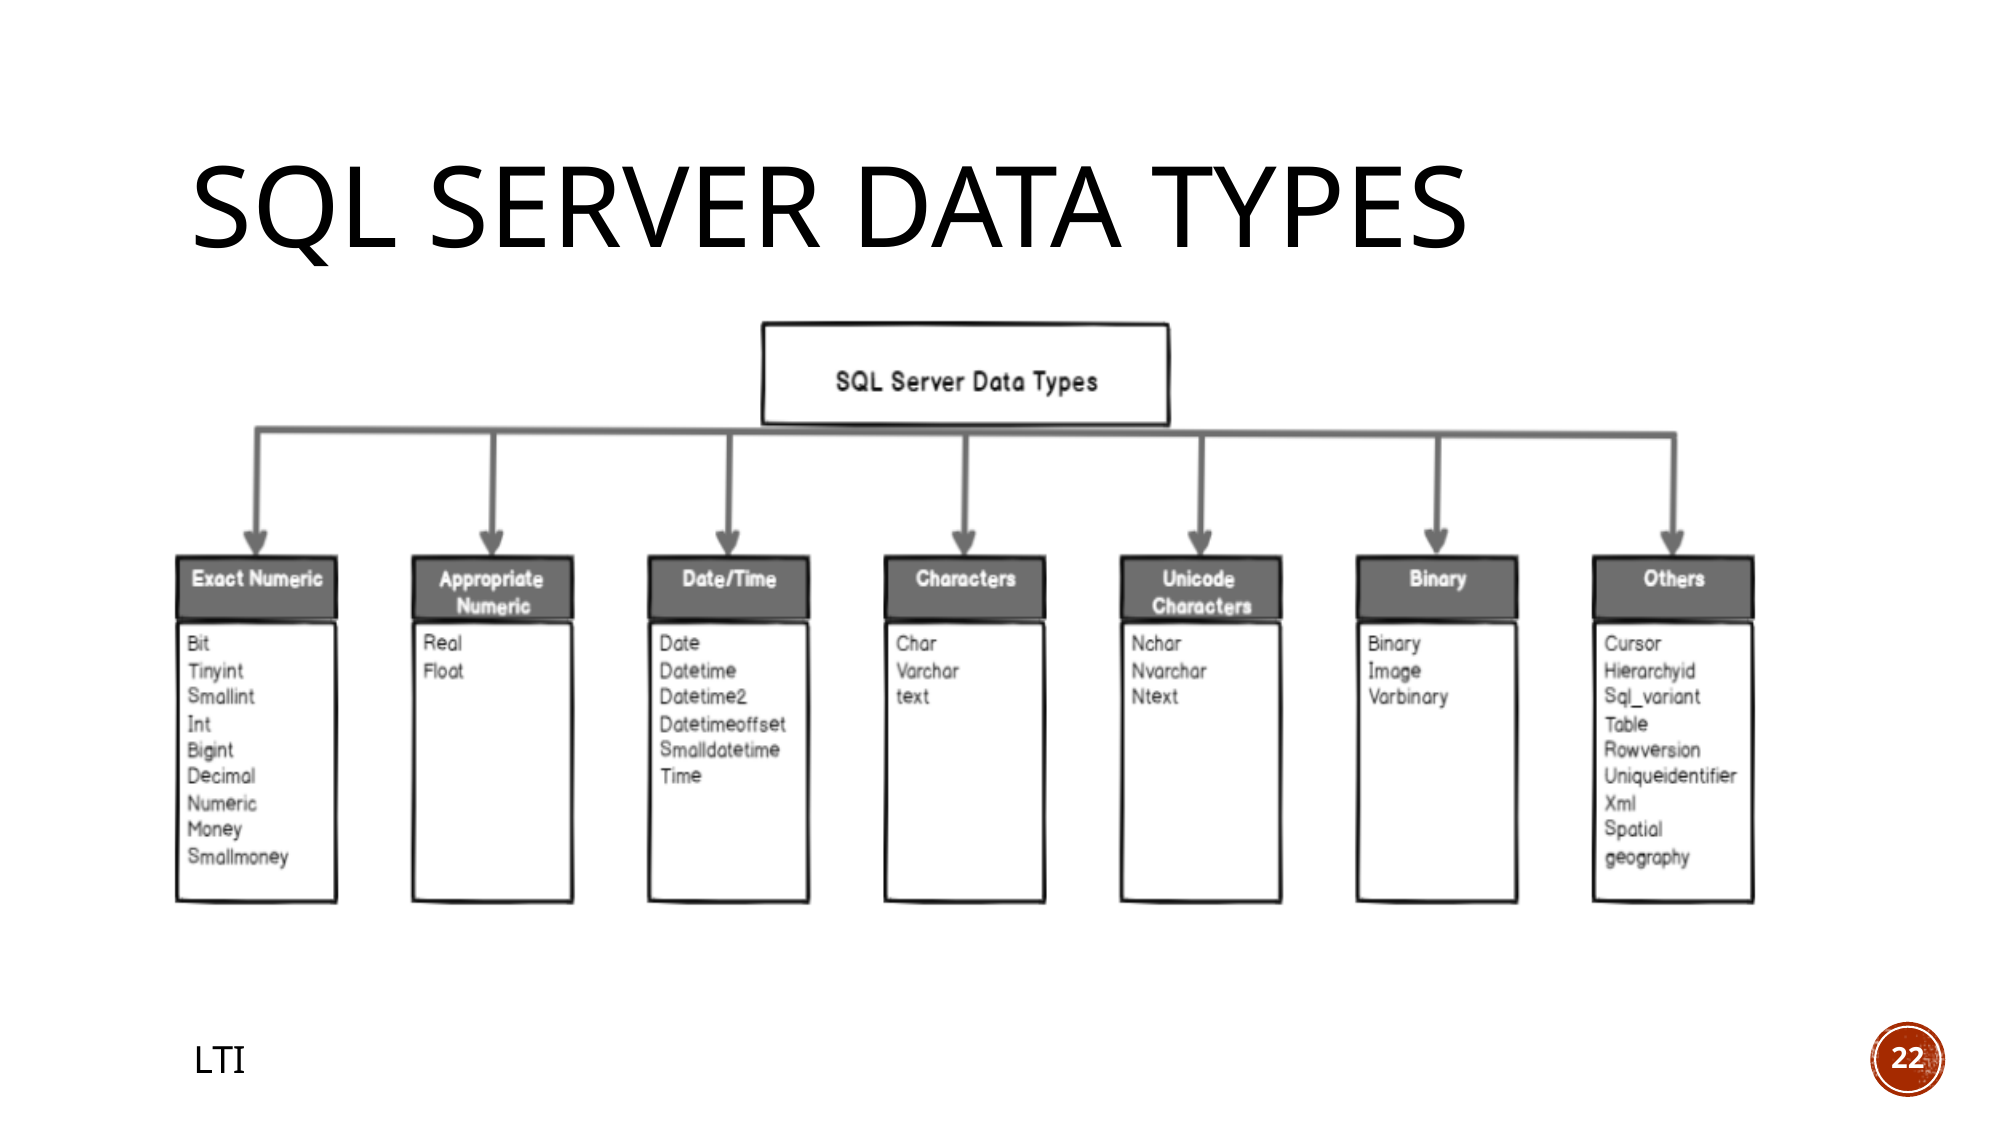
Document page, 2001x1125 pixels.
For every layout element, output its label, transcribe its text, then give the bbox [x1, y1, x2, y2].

footer LTI [178, 1028, 1217, 1089]
slide_number 22 [1855, 1028, 1961, 1089]
title Sql Server Data Types [175, 79, 1826, 277]
picture [122, 278, 1839, 978]
